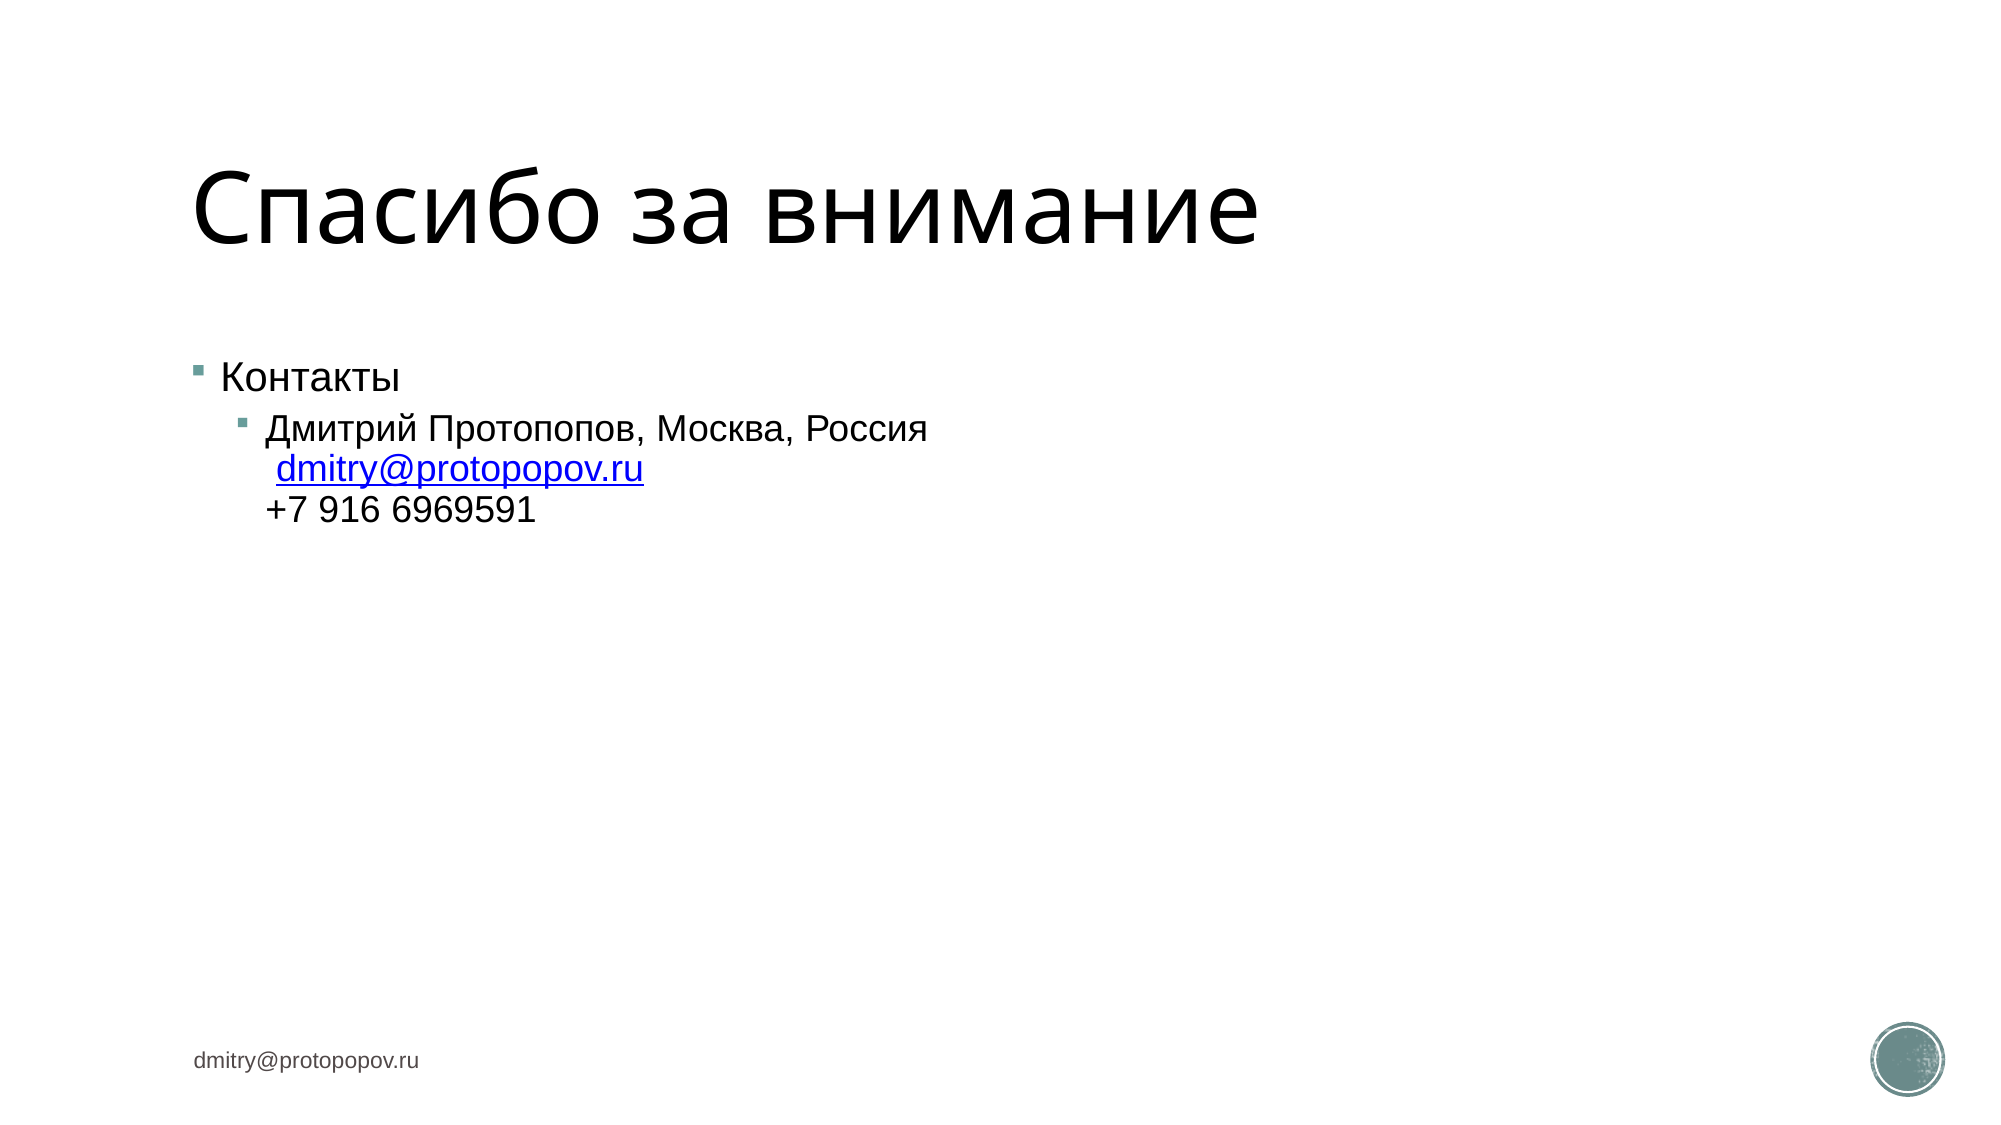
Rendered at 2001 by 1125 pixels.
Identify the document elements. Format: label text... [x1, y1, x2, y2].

footer dmitry@protopopov.ru [178, 1028, 1217, 1089]
title Спасибо за внимание [175, 79, 1826, 344]
list Контакты Дмитрий Протопопов, Москва, Россия dmitry@protopopov.ru +7 916 6969591 [175, 348, 1826, 1013]
